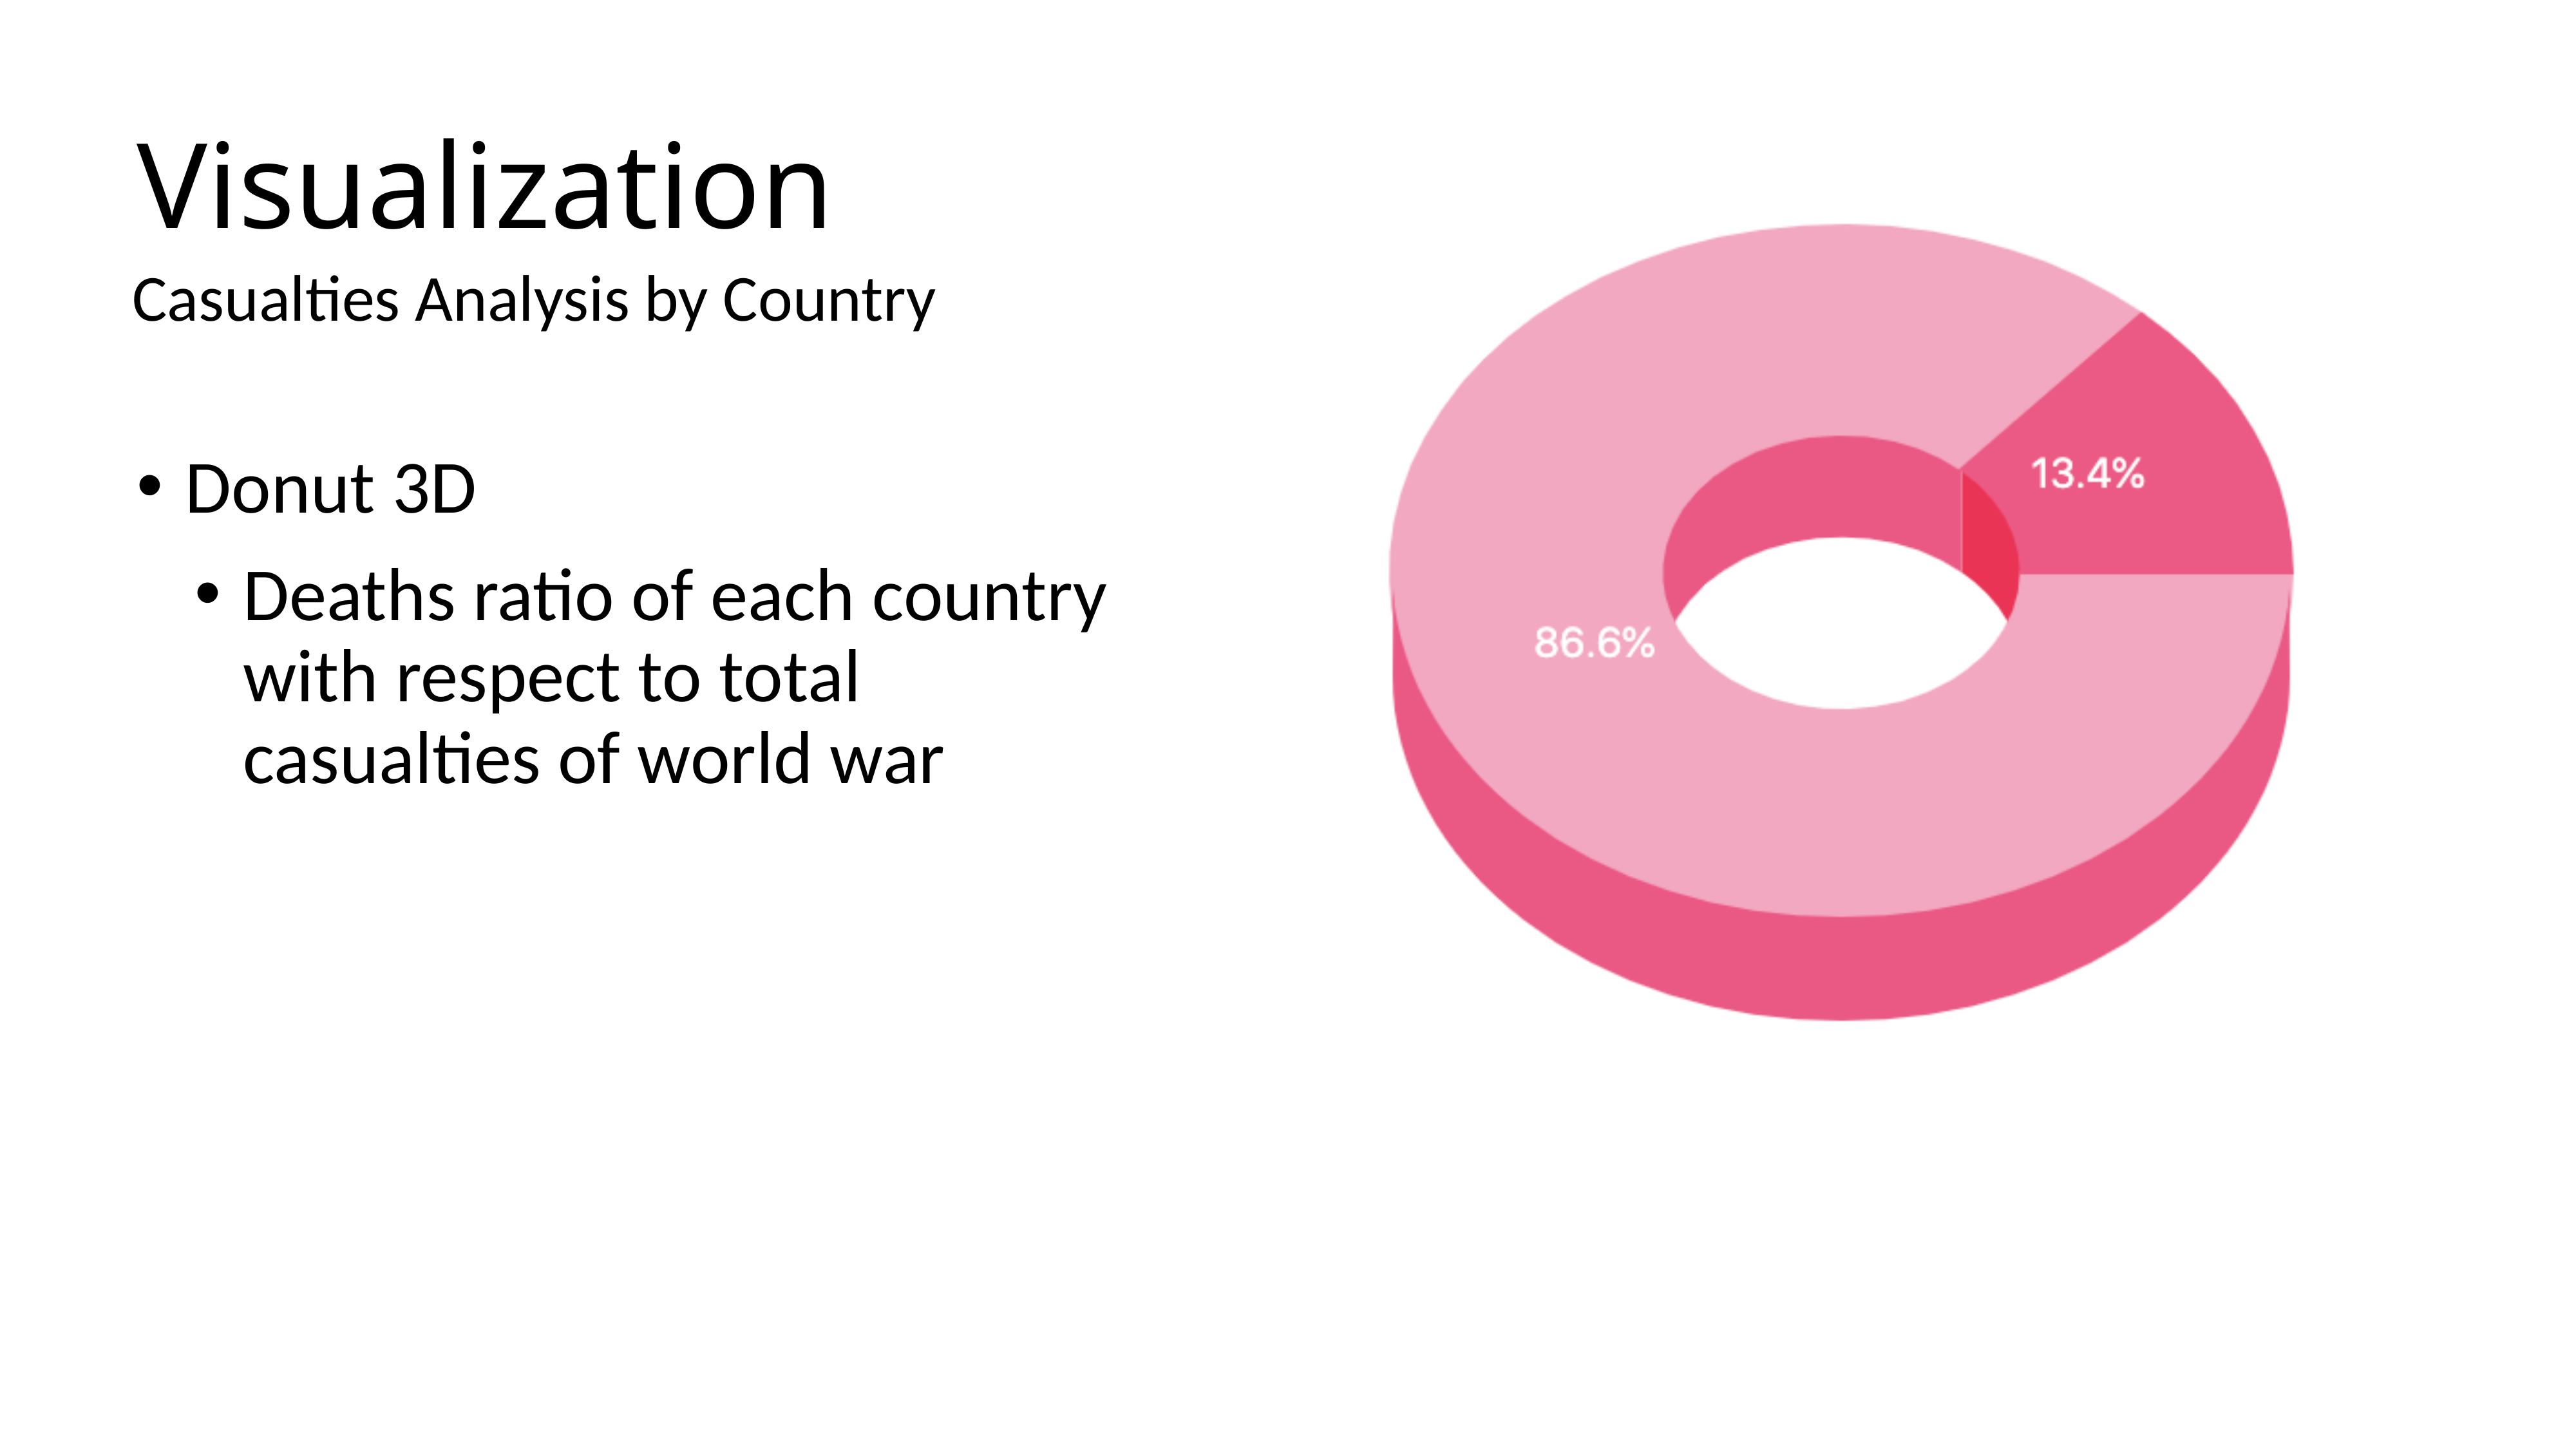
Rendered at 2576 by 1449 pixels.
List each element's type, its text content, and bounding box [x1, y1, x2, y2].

list Donut 3D Deaths ratio of each country with respect to total casualties of world war [127, 443, 1161, 1316]
list Casualties Analysis by Country [127, 266, 1161, 350]
title Visualization [127, 114, 1161, 266]
picture [1311, 204, 2418, 1047]
